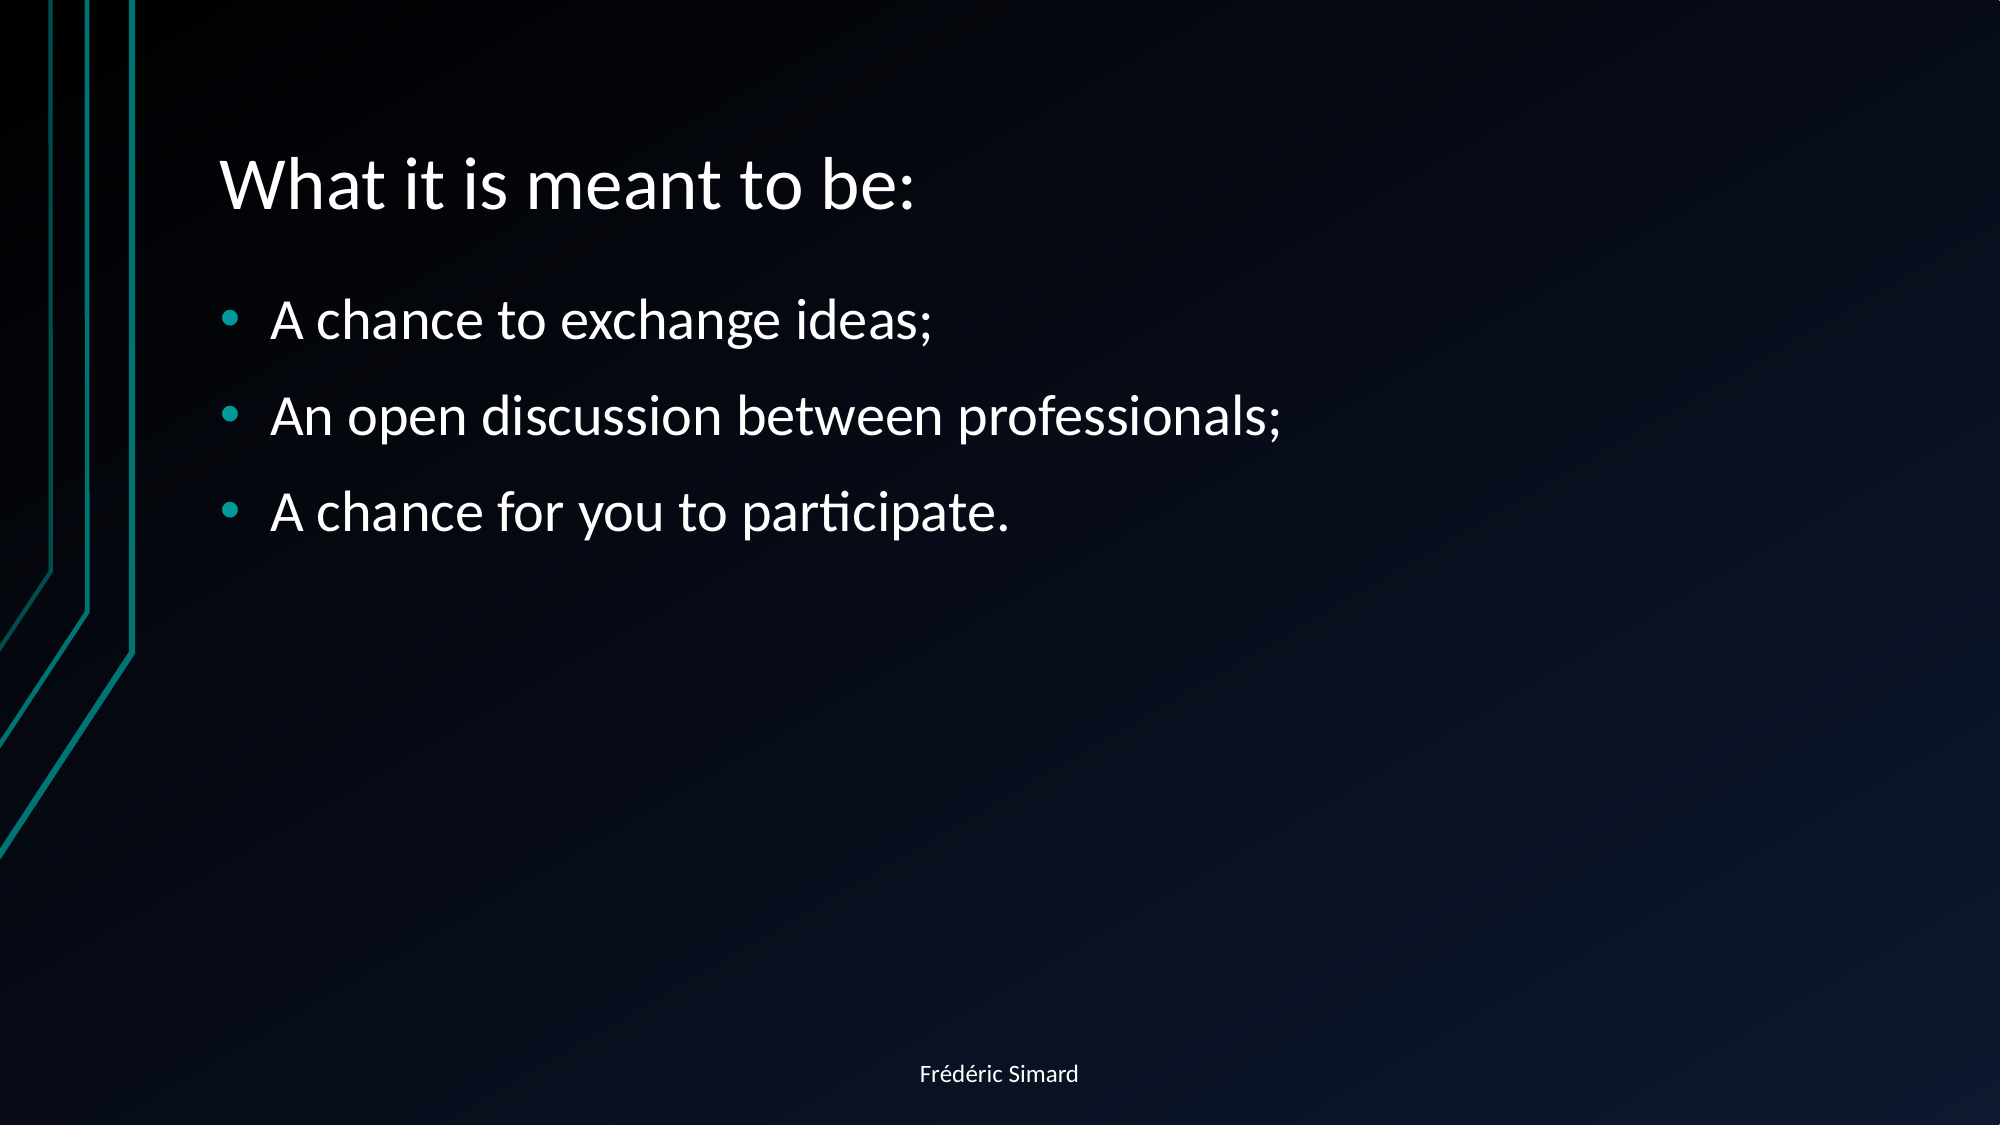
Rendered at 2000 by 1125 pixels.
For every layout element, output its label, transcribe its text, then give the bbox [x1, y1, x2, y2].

title What it is meant to be: [199, 35, 1900, 236]
list A chance to exchange ideas; An open discussion between professionals; A chance for you to participate. [199, 279, 1900, 1012]
footer Frédéric Simard [566, 1042, 1433, 1103]
